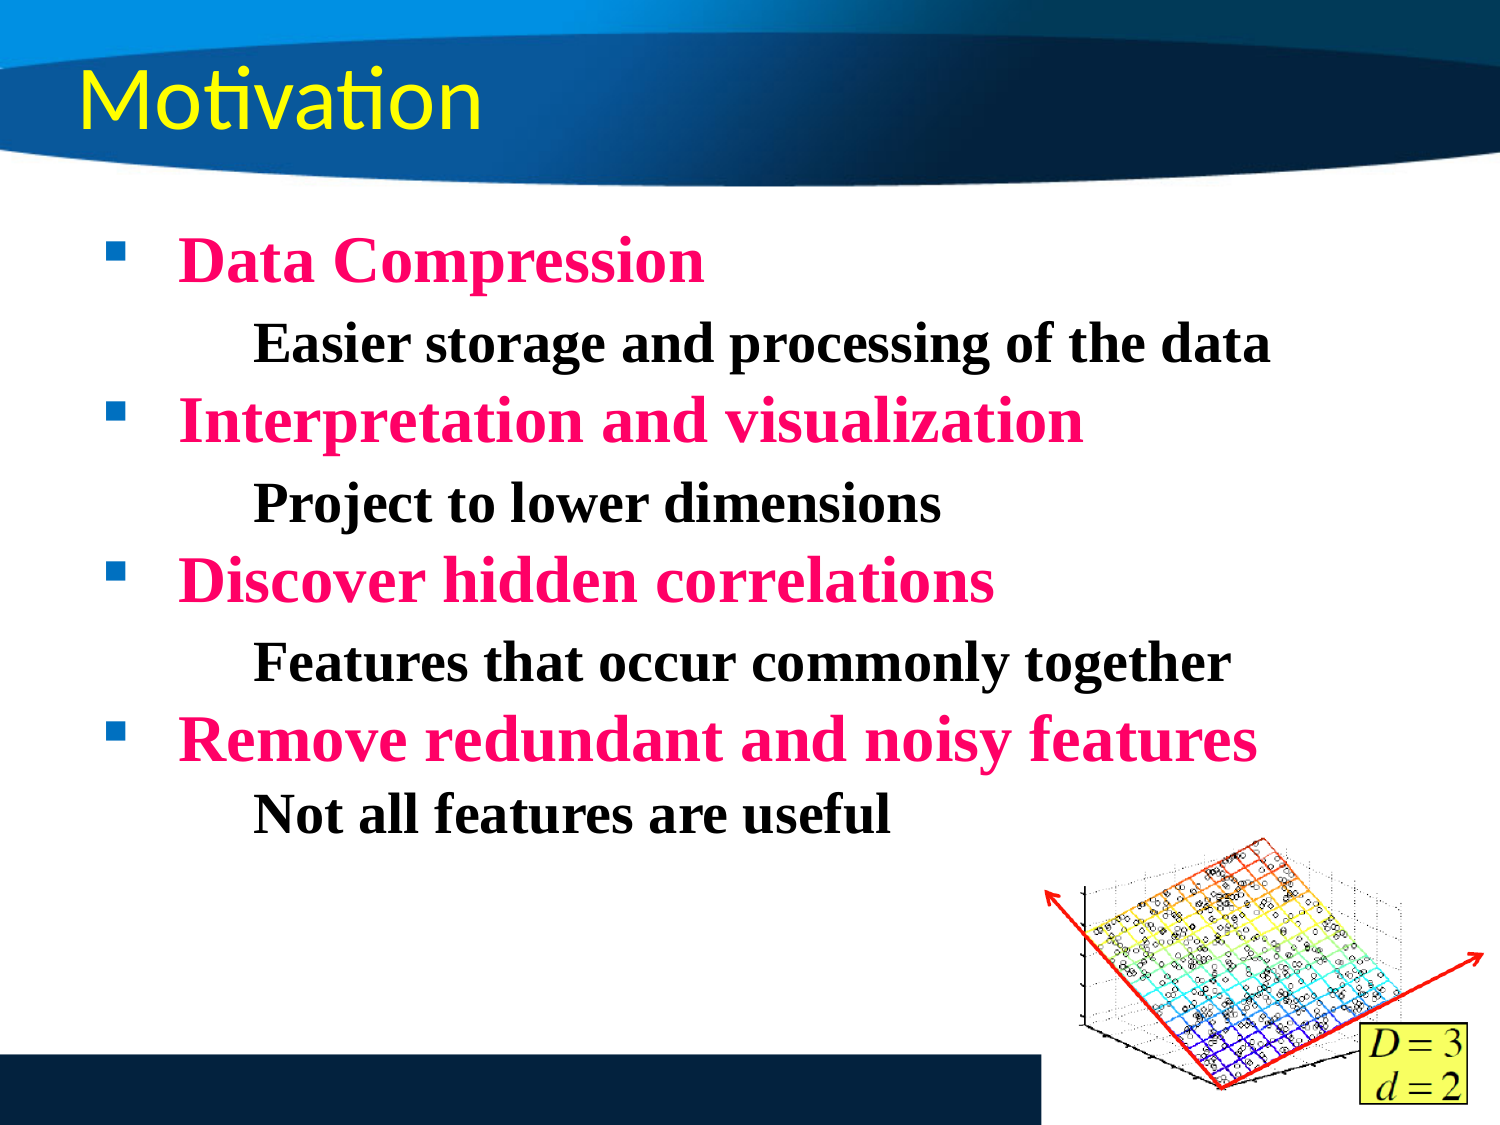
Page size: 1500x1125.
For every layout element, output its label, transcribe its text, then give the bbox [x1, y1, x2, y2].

picture [0, 0, 1500, 1125]
text_box Motivation [61, 30, 500, 156]
